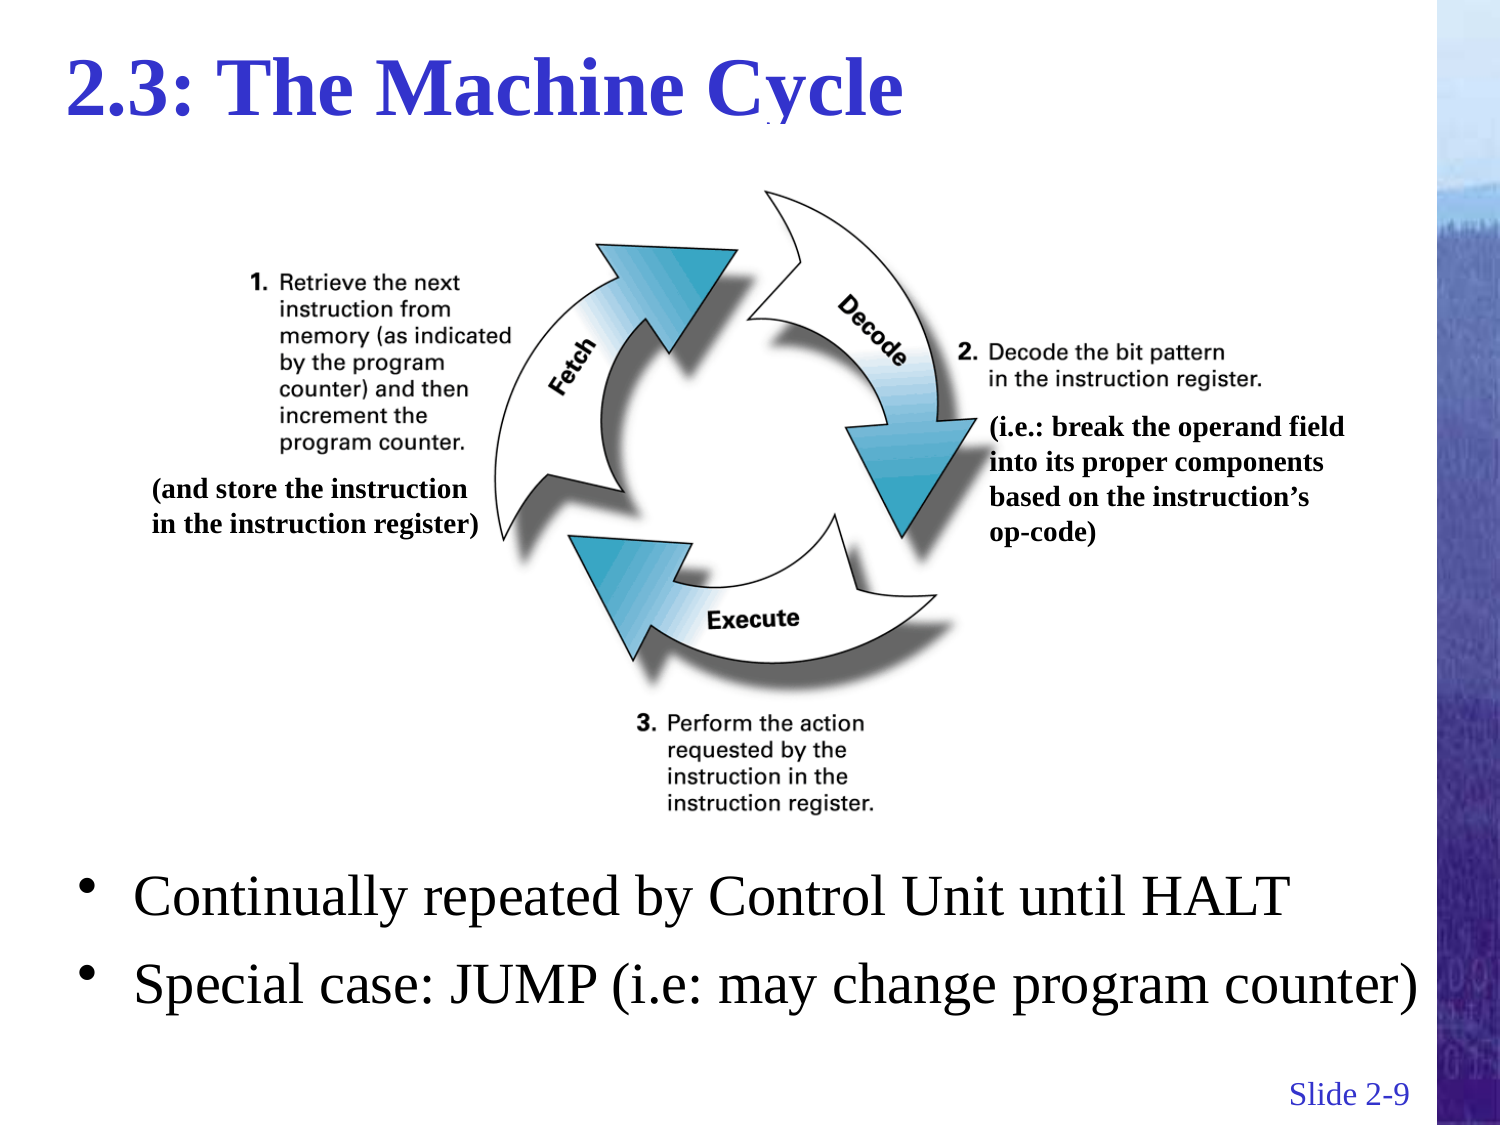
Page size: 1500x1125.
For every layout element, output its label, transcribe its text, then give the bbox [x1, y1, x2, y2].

text_box Special case: JUMP (i.e: may change program counter) [62, 937, 1450, 1050]
title 2.3: The Machine Cycle [49, 24, 1463, 213]
picture [1437, 0, 1500, 1125]
text_box (and store the instruction in the instruction register) [137, 462, 244, 548]
text_box Continually repeated by Control Unit until HALT [62, 849, 1450, 937]
text_box (i.e.: break the operand field into its proper components based on the instruction’s op-code) [1266, 399, 1360, 555]
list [249, 124, 1263, 841]
